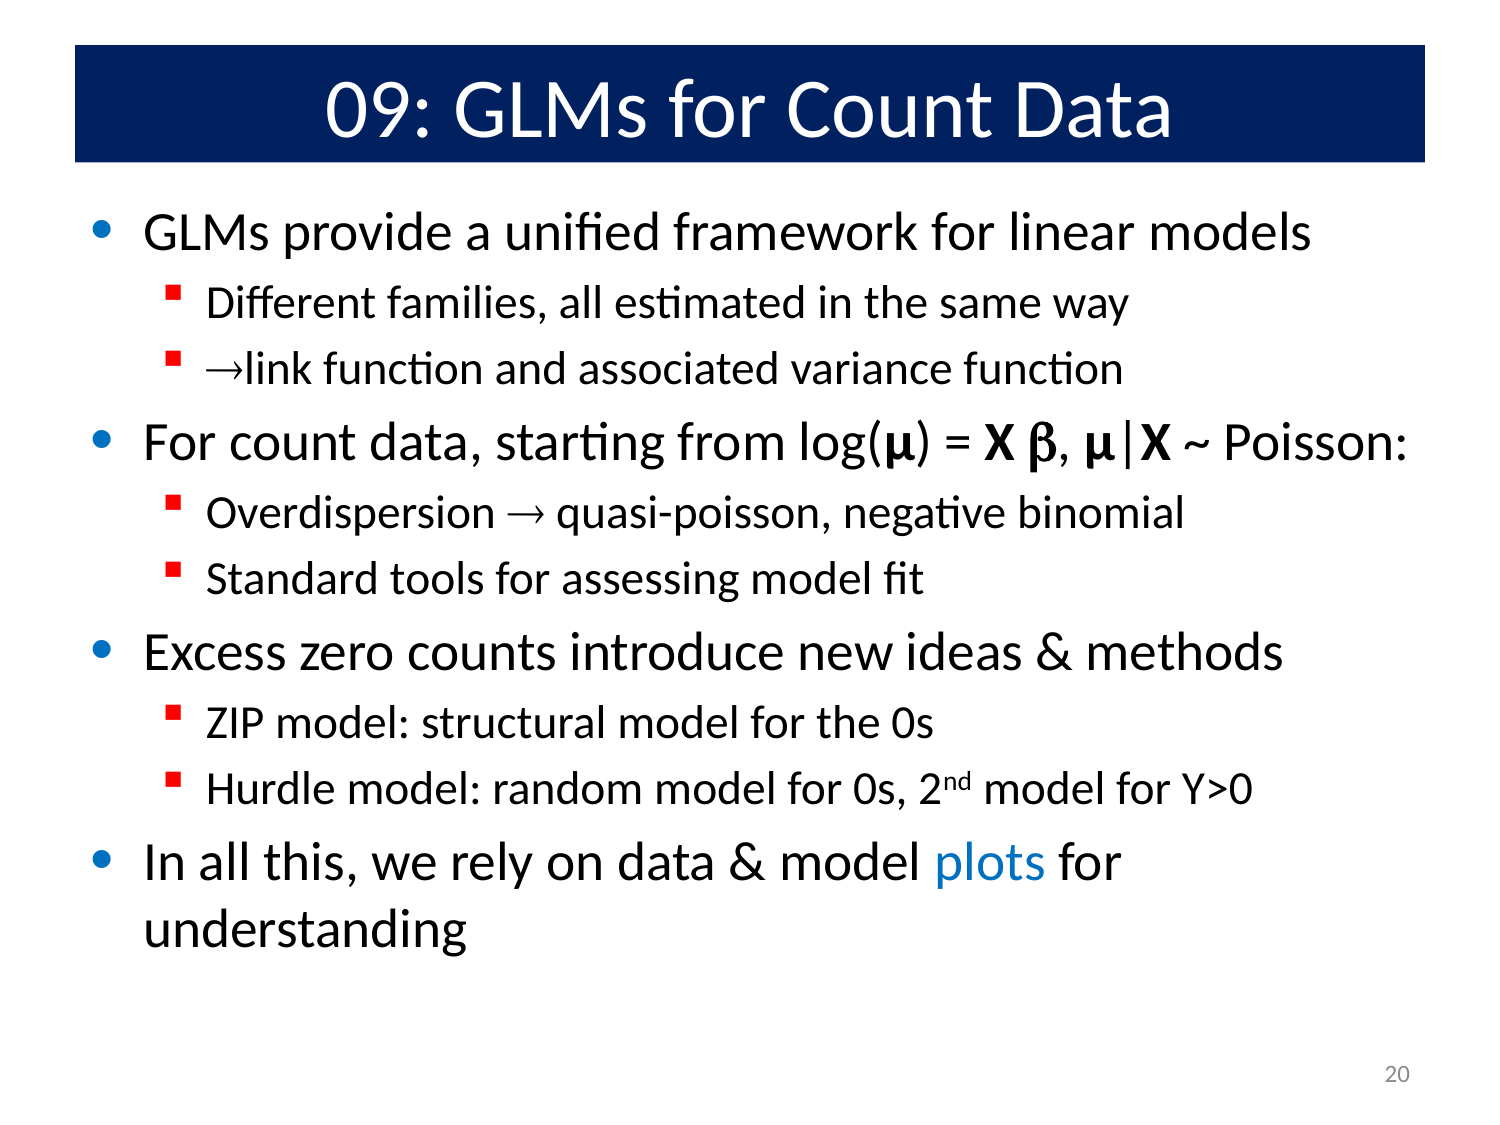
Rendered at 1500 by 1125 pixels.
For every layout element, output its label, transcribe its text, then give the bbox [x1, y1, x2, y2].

title 09: GLMs for Count Data [75, 45, 1425, 163]
list GLMs provide a unified framework for linear models Different families, all estimated in the same way link function and associated variance function For count data, starting from log(μ) = X , μ|X ~ Poisson: Overdispersion  quasi-poisson, negative binomial Standard tools for assessing model fit Excess zero counts introduce new ideas & methods ZIP model: structural model for the 0s Hurdle model: random model for 0s, 2nd model for Y>0 In all this, we rely on data & model plots for understanding [75, 187, 1425, 1025]
slide_number 20 [1074, 1042, 1425, 1103]
